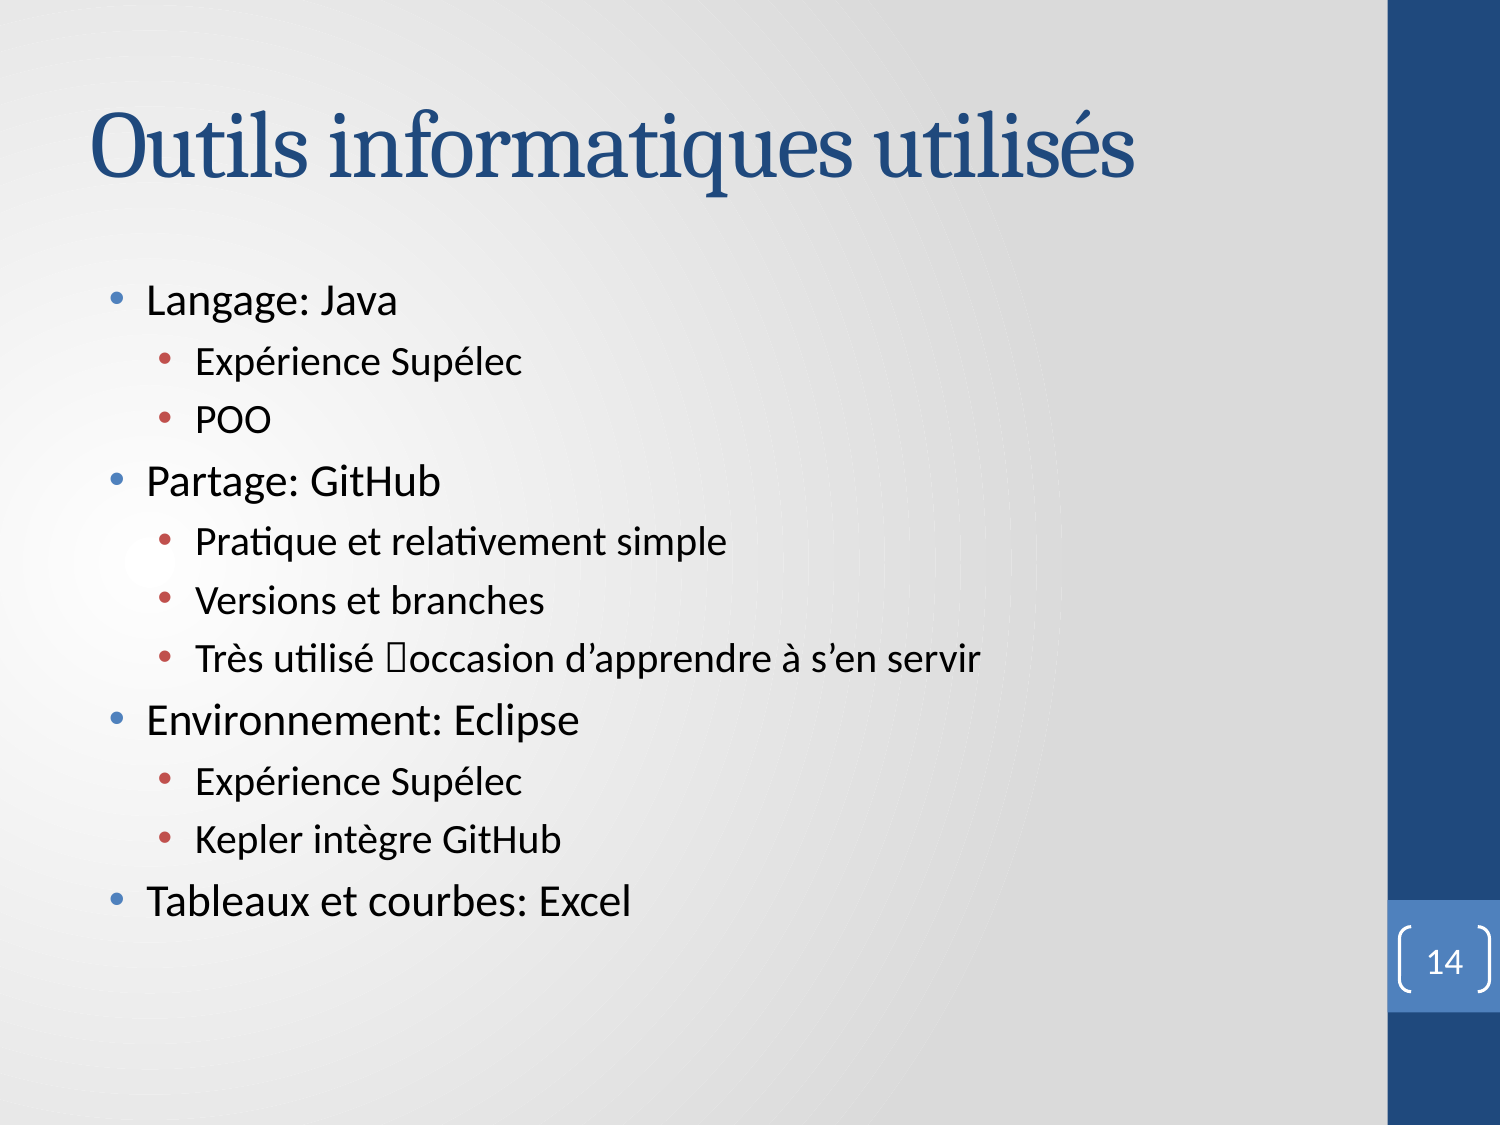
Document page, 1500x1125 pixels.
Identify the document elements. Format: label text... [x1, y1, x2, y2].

slide_number 14 [1397, 925, 1492, 994]
title Outils informatiques utilisés [75, 45, 1325, 233]
list Langage: Java Expérience Supélec POO Partage: GitHub Pratique et relativement simple Versions et branches Très utilisé occasion d’apprendre à s’en servir Environnement: Eclipse Expérience Supélec Kepler intègre GitHub Tableaux et courbes: Excel [75, 262, 1325, 1050]
